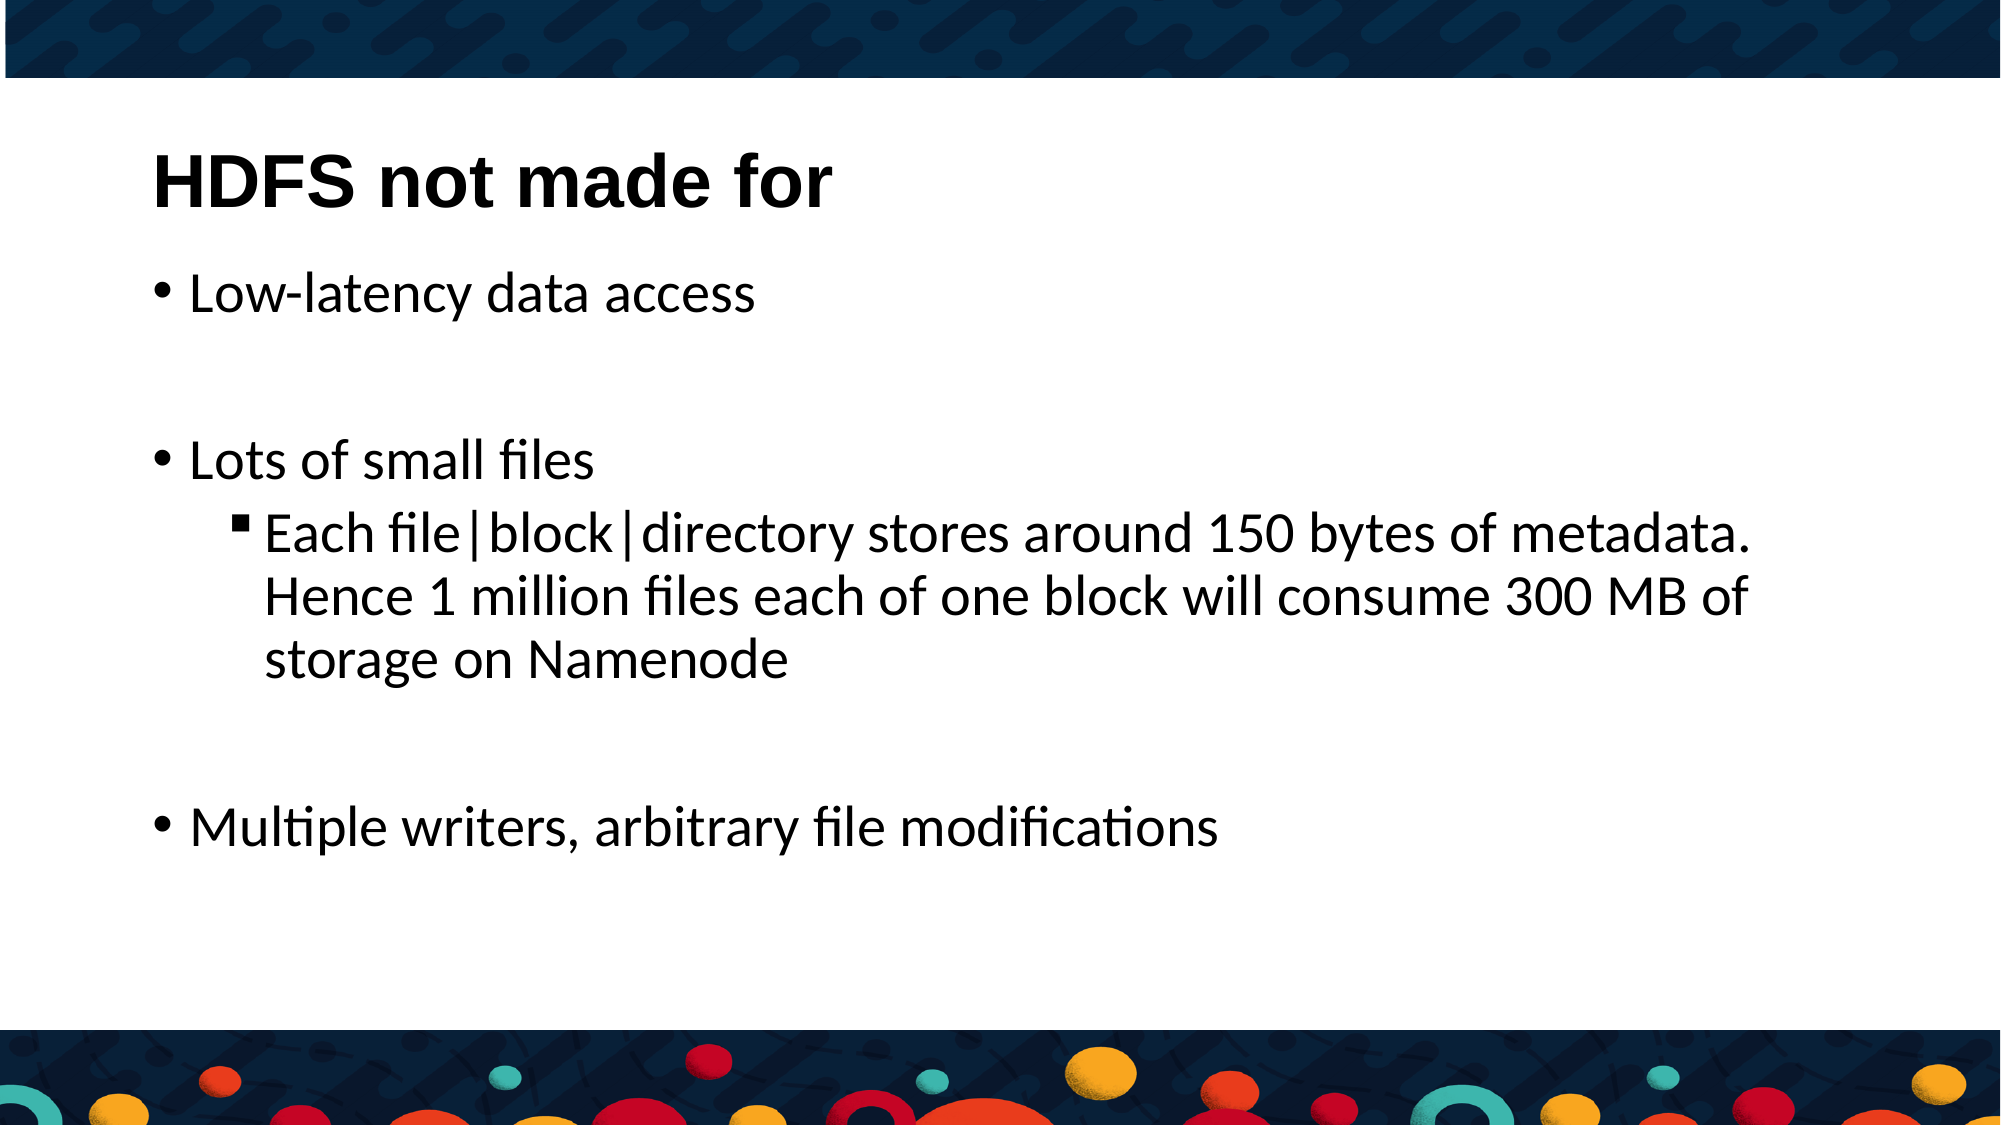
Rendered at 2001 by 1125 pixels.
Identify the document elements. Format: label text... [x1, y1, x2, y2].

picture [5, 0, 2001, 78]
title HDFS not made for [137, 135, 1863, 232]
list Low-latency data access Lots of small files Each file|block|directory stores around 150 bytes of metadata. Hence 1 million files each of one block will consume 300 MB of storage on Namenode Multiple writers, arbitrary file modifications [137, 254, 1863, 971]
picture [0, 1030, 2001, 1125]
